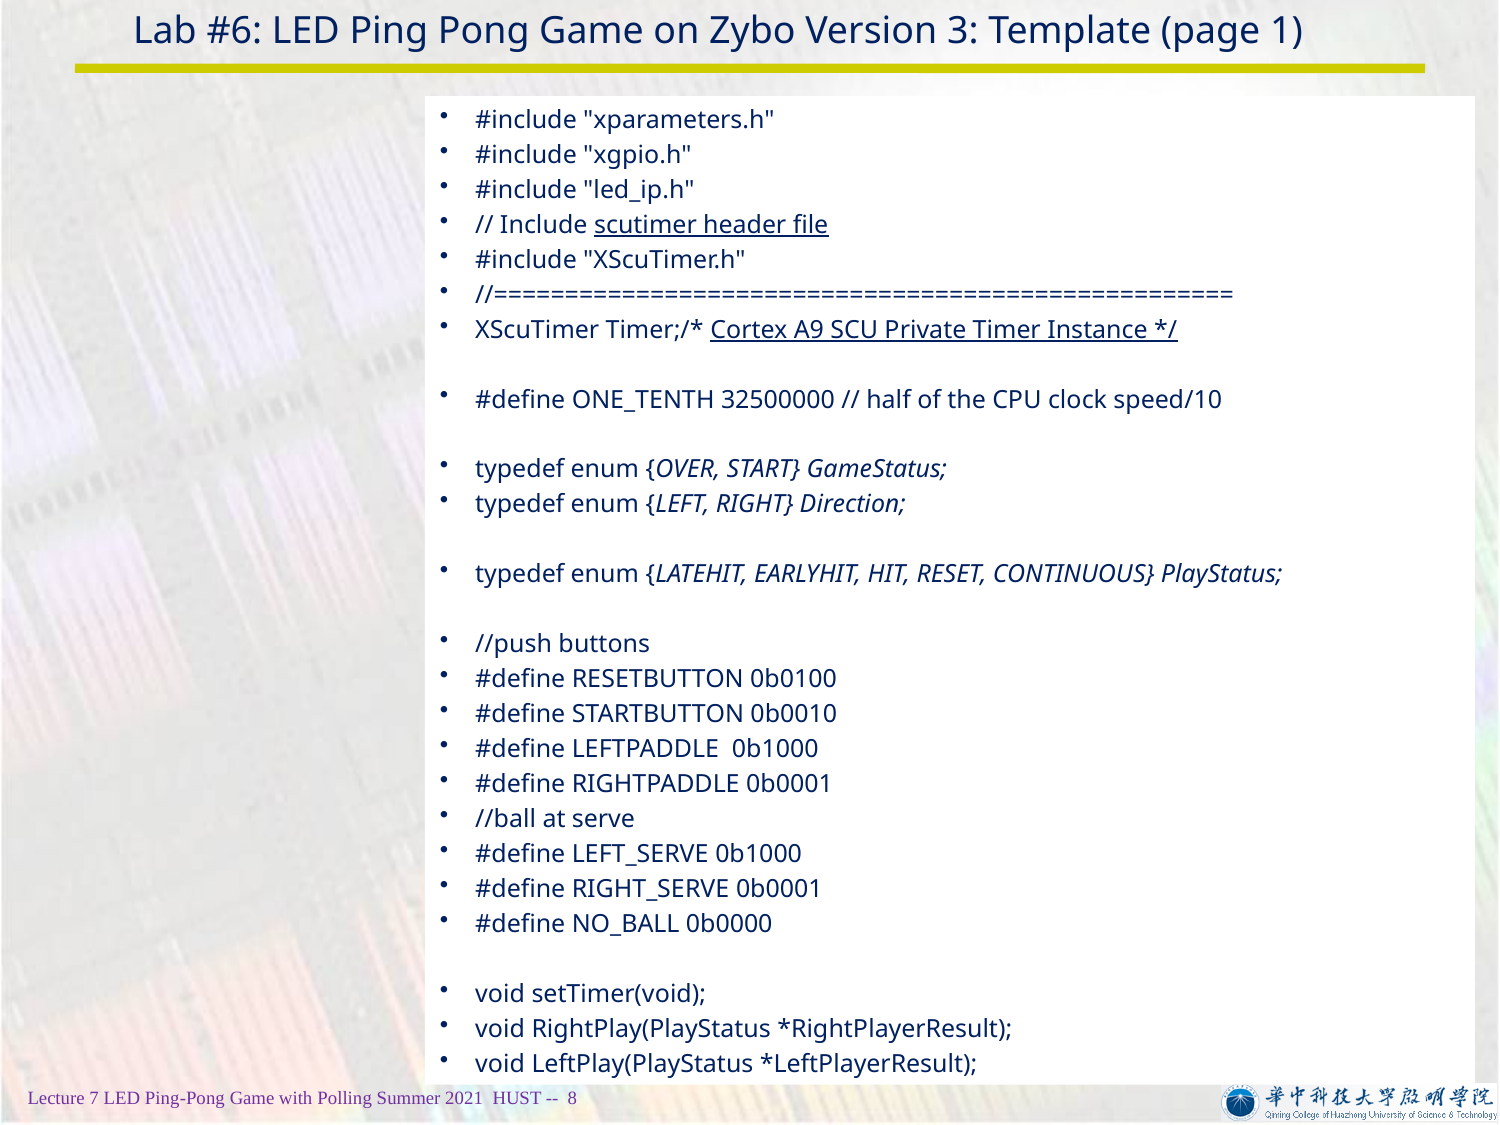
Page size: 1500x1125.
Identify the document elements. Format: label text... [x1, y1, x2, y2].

text_box #include "xparameters.h" #include "xgpio.h" #include "led_ip.h" // Include scutimer header file #include "XScuTimer.h" //==================================================== XScuTimer Timer;/* Cortex A9 SCU Private Timer Instance */ #define ONE_TENTH 32500000 // half of the CPU clock speed/10 typedef enum {OVER, START} GameStatus; typedef enum {LEFT, RIGHT} Direction; typedef enum {LATEHIT, EARLYHIT, HIT, RESET, CONTINUOUS} PlayStatus; //push buttons #define RESETBUTTON 0b0100 #define STARTBUTTON 0b0010 #define LEFTPADDLE 0b1000 #define RIGHTPADDLE 0b0001 //ball at serve #define LEFT_SERVE 0b1000 #define RIGHT_SERVE 0b0001 #define NO_BALL 0b0000 void setTimer(void); void RightPlay(PlayStatus *RightPlayerResult); void LeftPlay(PlayStatus *LeftPlayerResult); [424, 96, 1475, 1085]
picture [0, 0, 1500, 1125]
title Lab #6: LED Ping Pong Game on Zybo Version 3: Template (page 1) [0, 5, 1438, 69]
